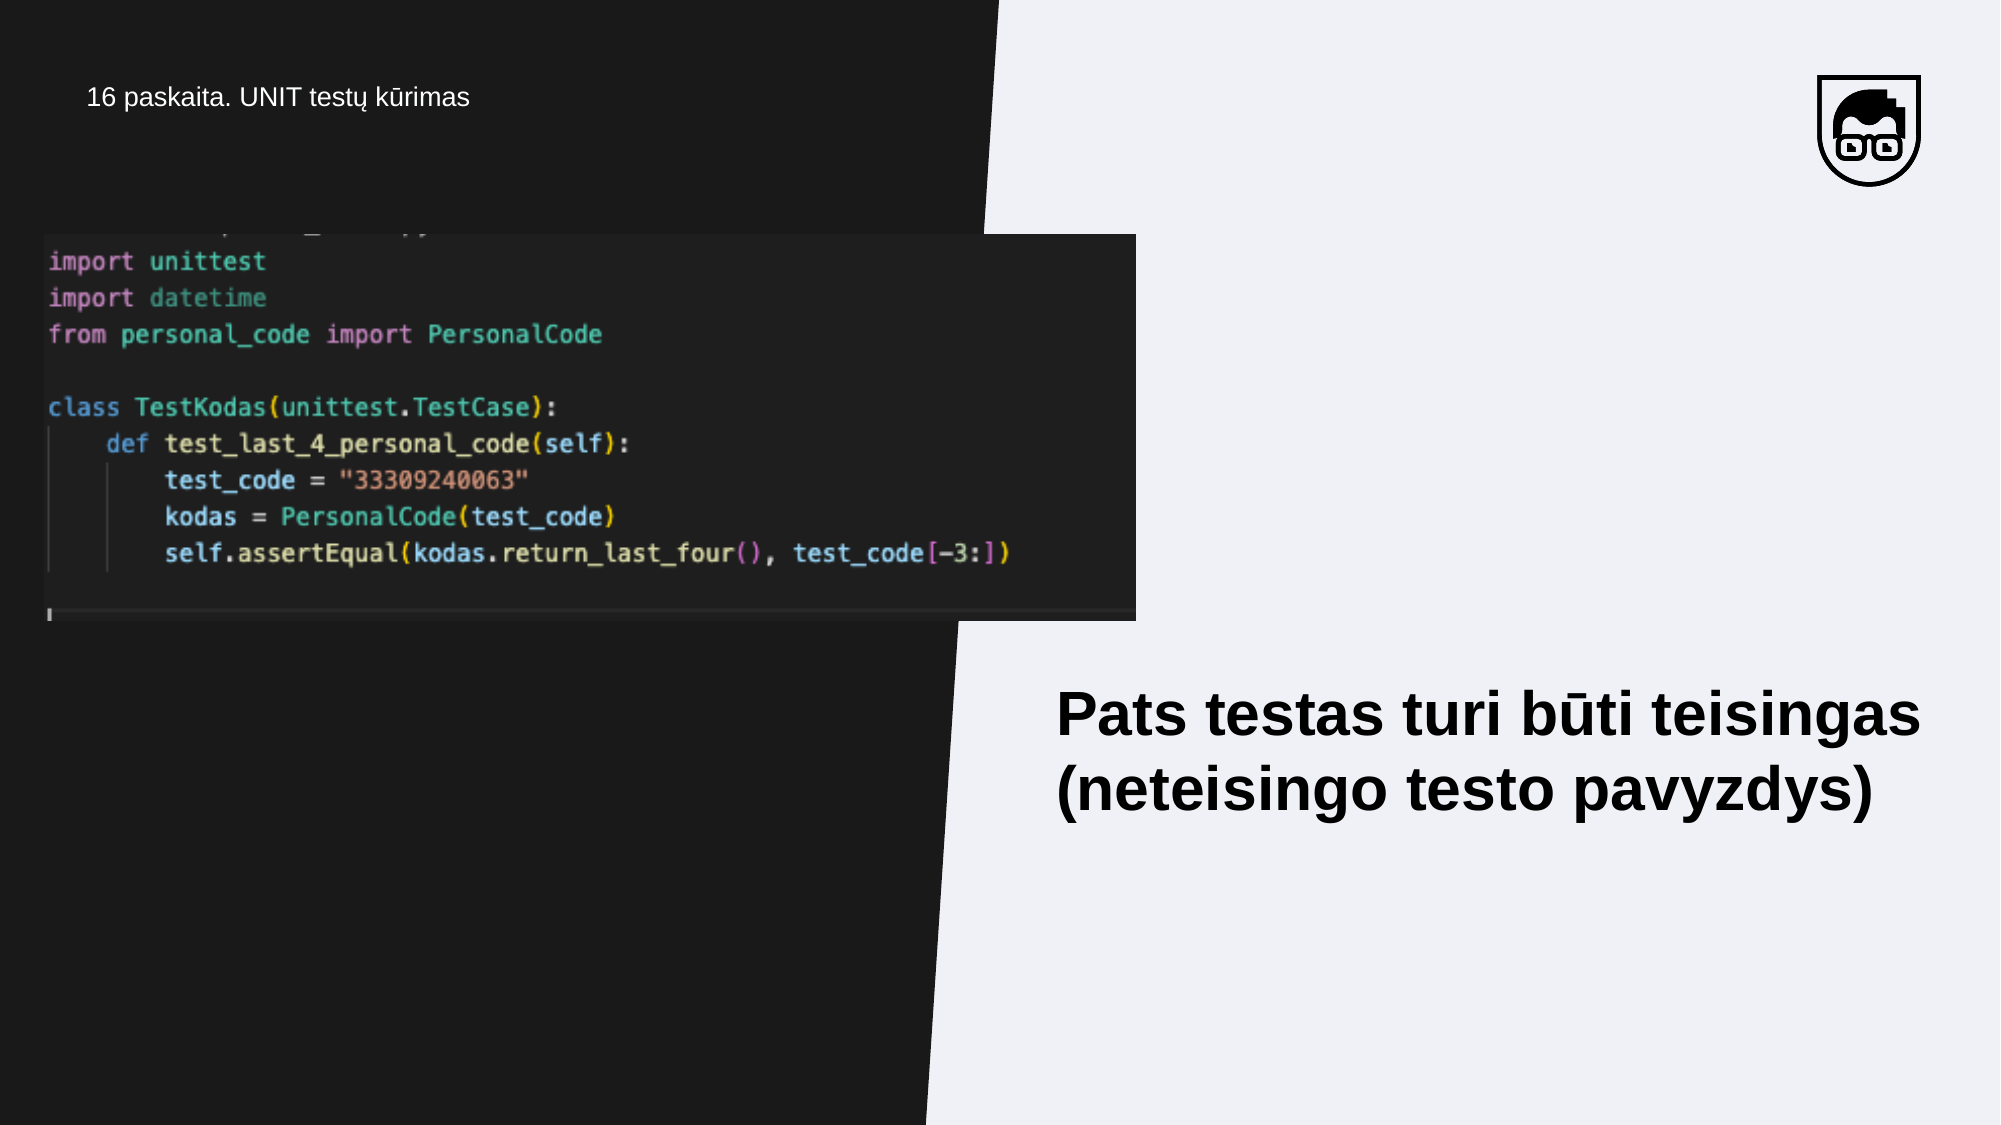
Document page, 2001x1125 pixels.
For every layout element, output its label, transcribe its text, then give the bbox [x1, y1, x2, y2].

text_box 16 paskaita. UNIT testų kūrimas [78, 75, 1000, 120]
text_box Pats testas turi būti teisingas (neteisingo testo pavyzdys) [1048, 665, 1963, 830]
picture [44, 234, 1136, 621]
